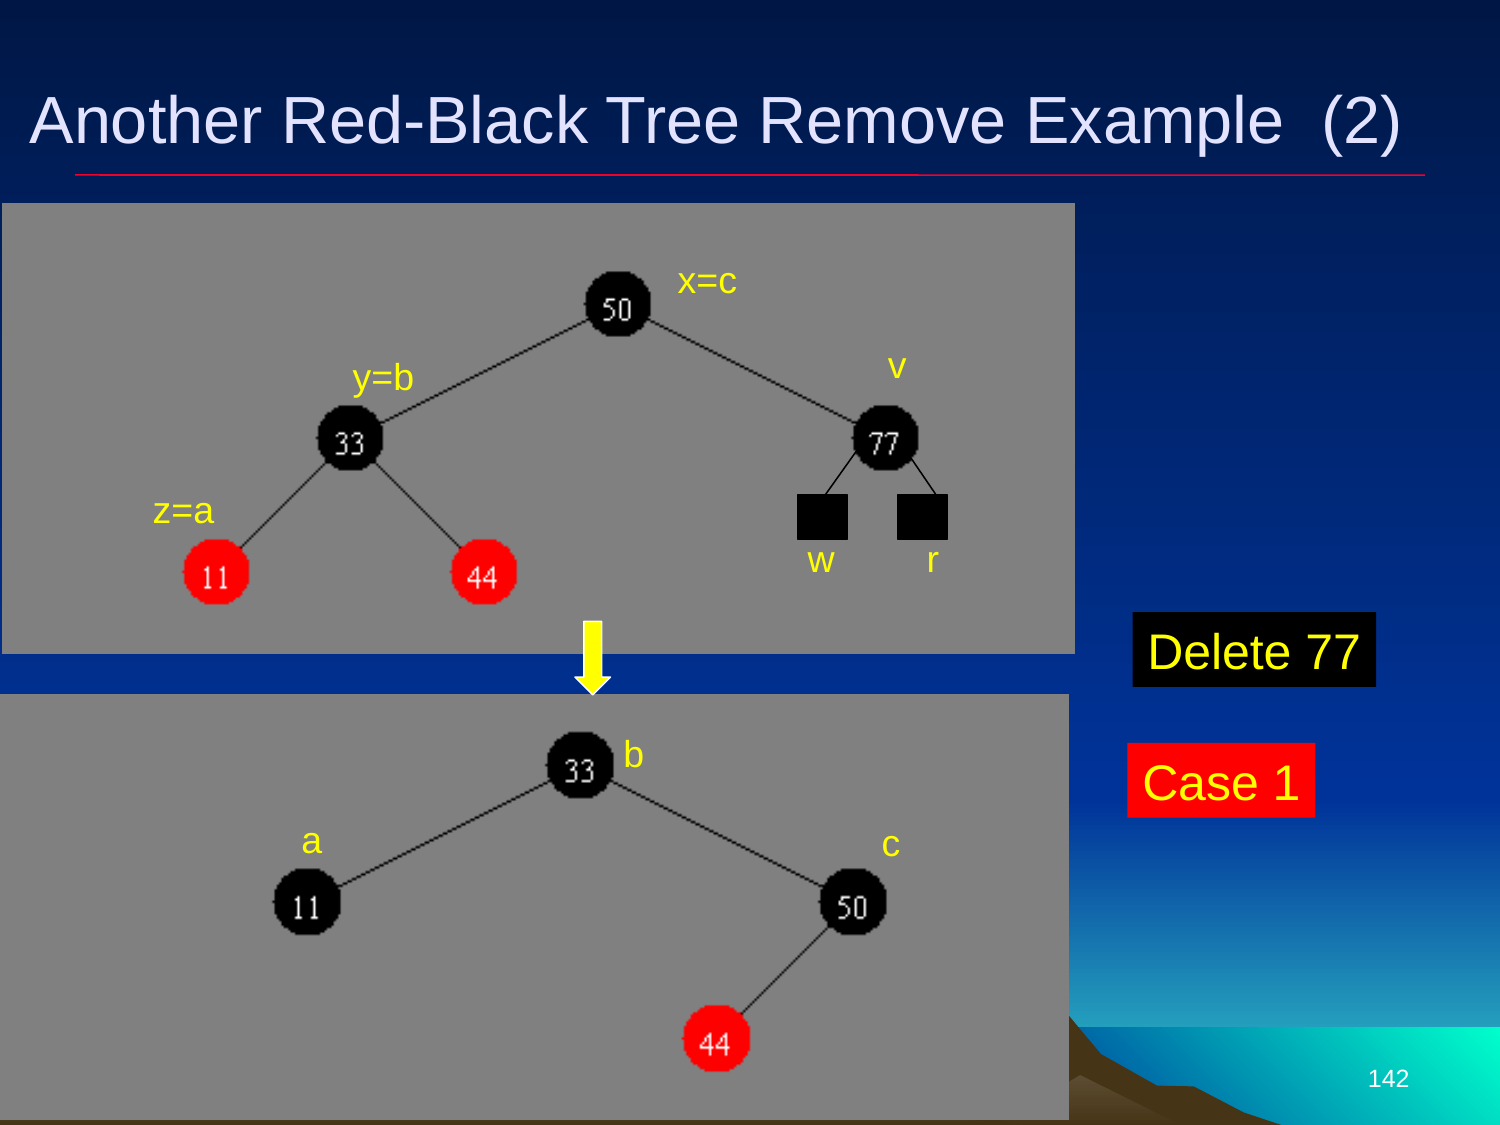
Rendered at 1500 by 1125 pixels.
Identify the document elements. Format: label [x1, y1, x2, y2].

slide_number [1074, 1024, 1426, 1101]
text_box [792, 424, 955, 589]
picture [2, 202, 1076, 654]
text_box [1127, 742, 1316, 818]
text_box [1132, 612, 1377, 687]
title [3, 23, 1430, 212]
picture [0, 694, 1069, 1121]
text_box [574, 654, 611, 694]
